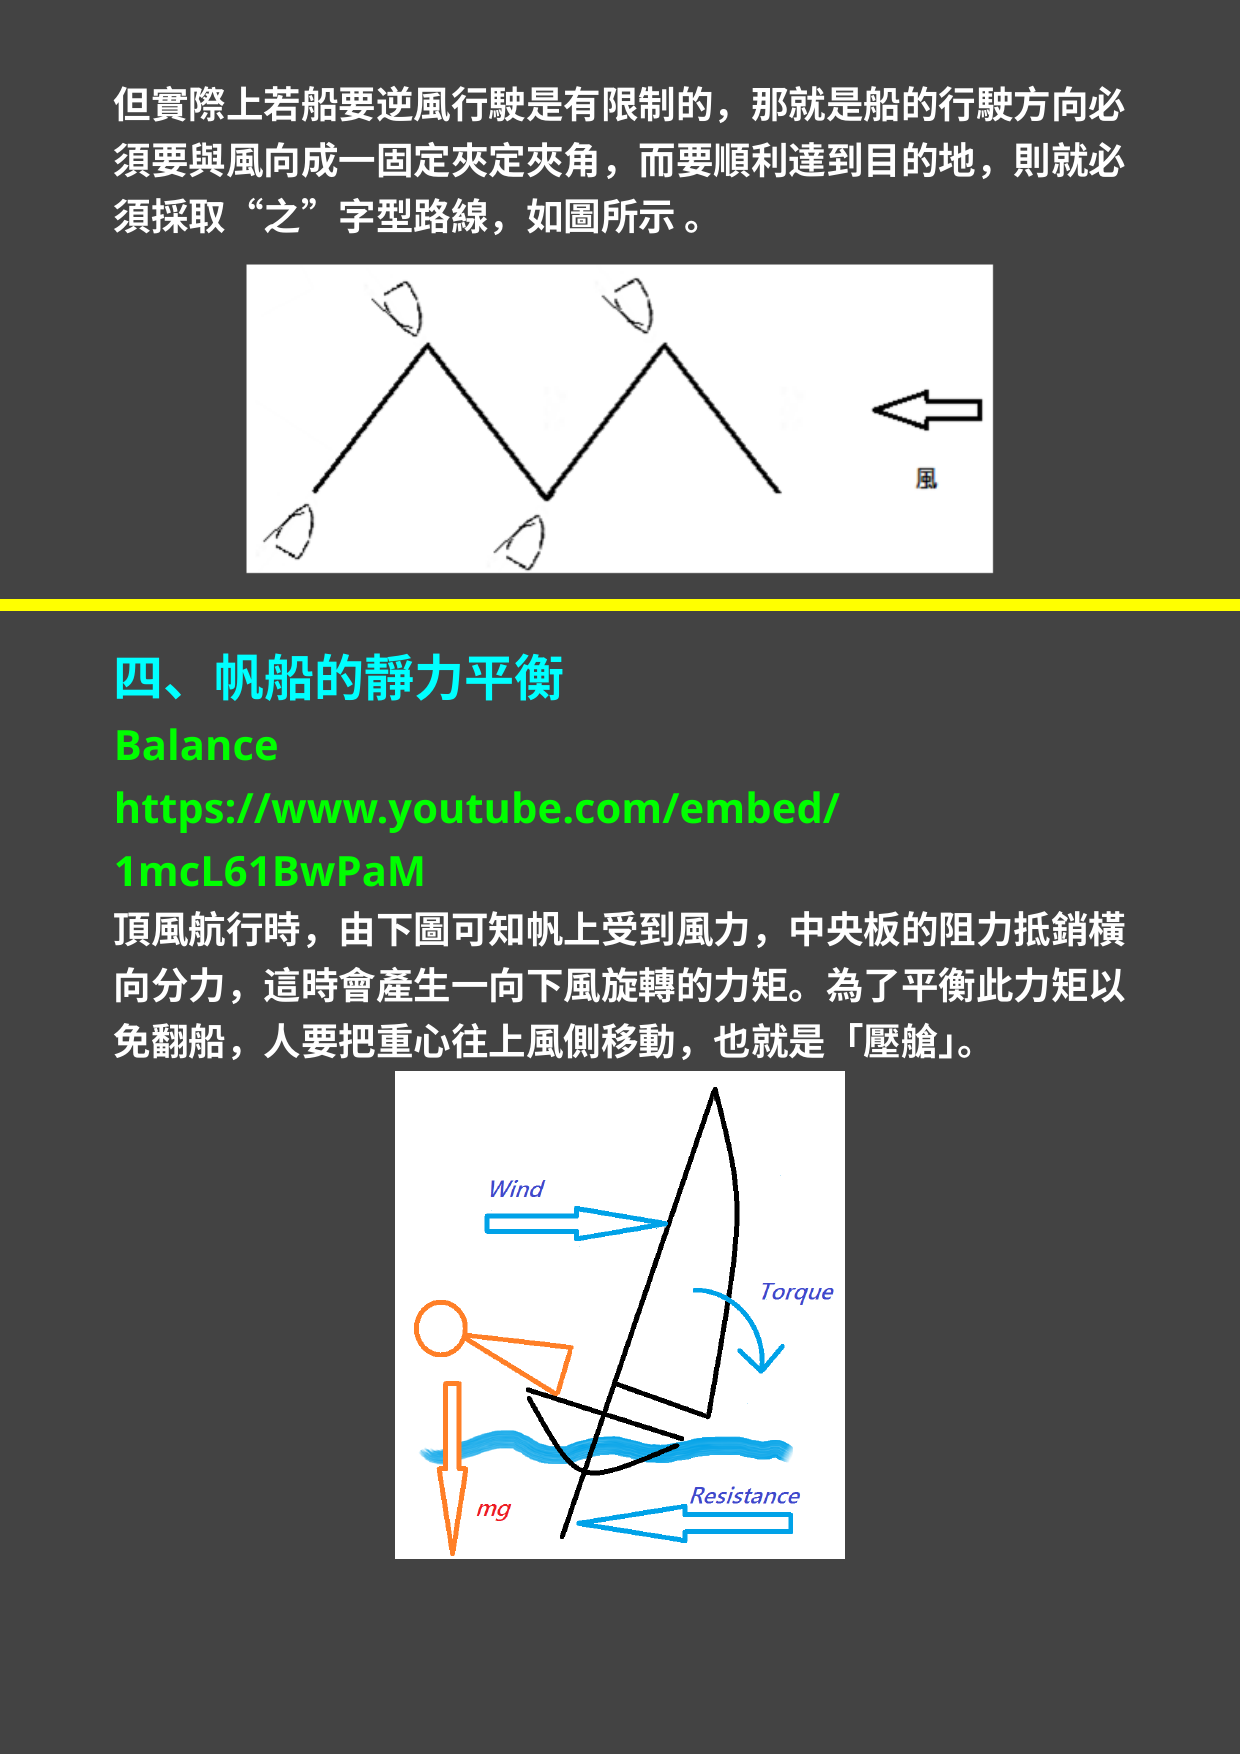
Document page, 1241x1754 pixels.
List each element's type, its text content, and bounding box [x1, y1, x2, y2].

picture [394, 1071, 846, 1560]
list 但實際上若船要逆風行駛是有限制的，那就是船的行駛方向必須要與風向成一固定夾定夾角，而要順利達到目的地，則就必須採取“之”字型路線，如圖所示 。 四、帆船的靜力平衡 Balance https://www.youtube.com/embed/1mcL61BwPaM 頂風航行時，由下圖可知帆上受到風力，中央板的阻力抵銷橫向分力，這時會產生一向下風旋轉的力矩。為了平衡此力矩以免翻船，人要把重心往上風側移動，也就是「壓艙｣。 [23, 614, 1168, 1580]
list 但實際上若船要逆風行駛是有限制的，那就是船的行駛方向必須要與風向成一固定夾定夾角，而要順利達到目的地，則就必須採取“之”字型路線，如圖所示 。 四、帆船的靜力平衡 Balance https://www.youtube.com/embed/1mcL61BwPaM 頂風航行時，由下圖可知帆上受到風力，中央板的阻力抵銷橫向分力，這時會產生一向下風旋轉的力矩。為了平衡此力矩以免翻船，人要把重心往上風側移動，也就是「壓艙｣。 [23, 61, 1168, 599]
picture [245, 263, 995, 575]
